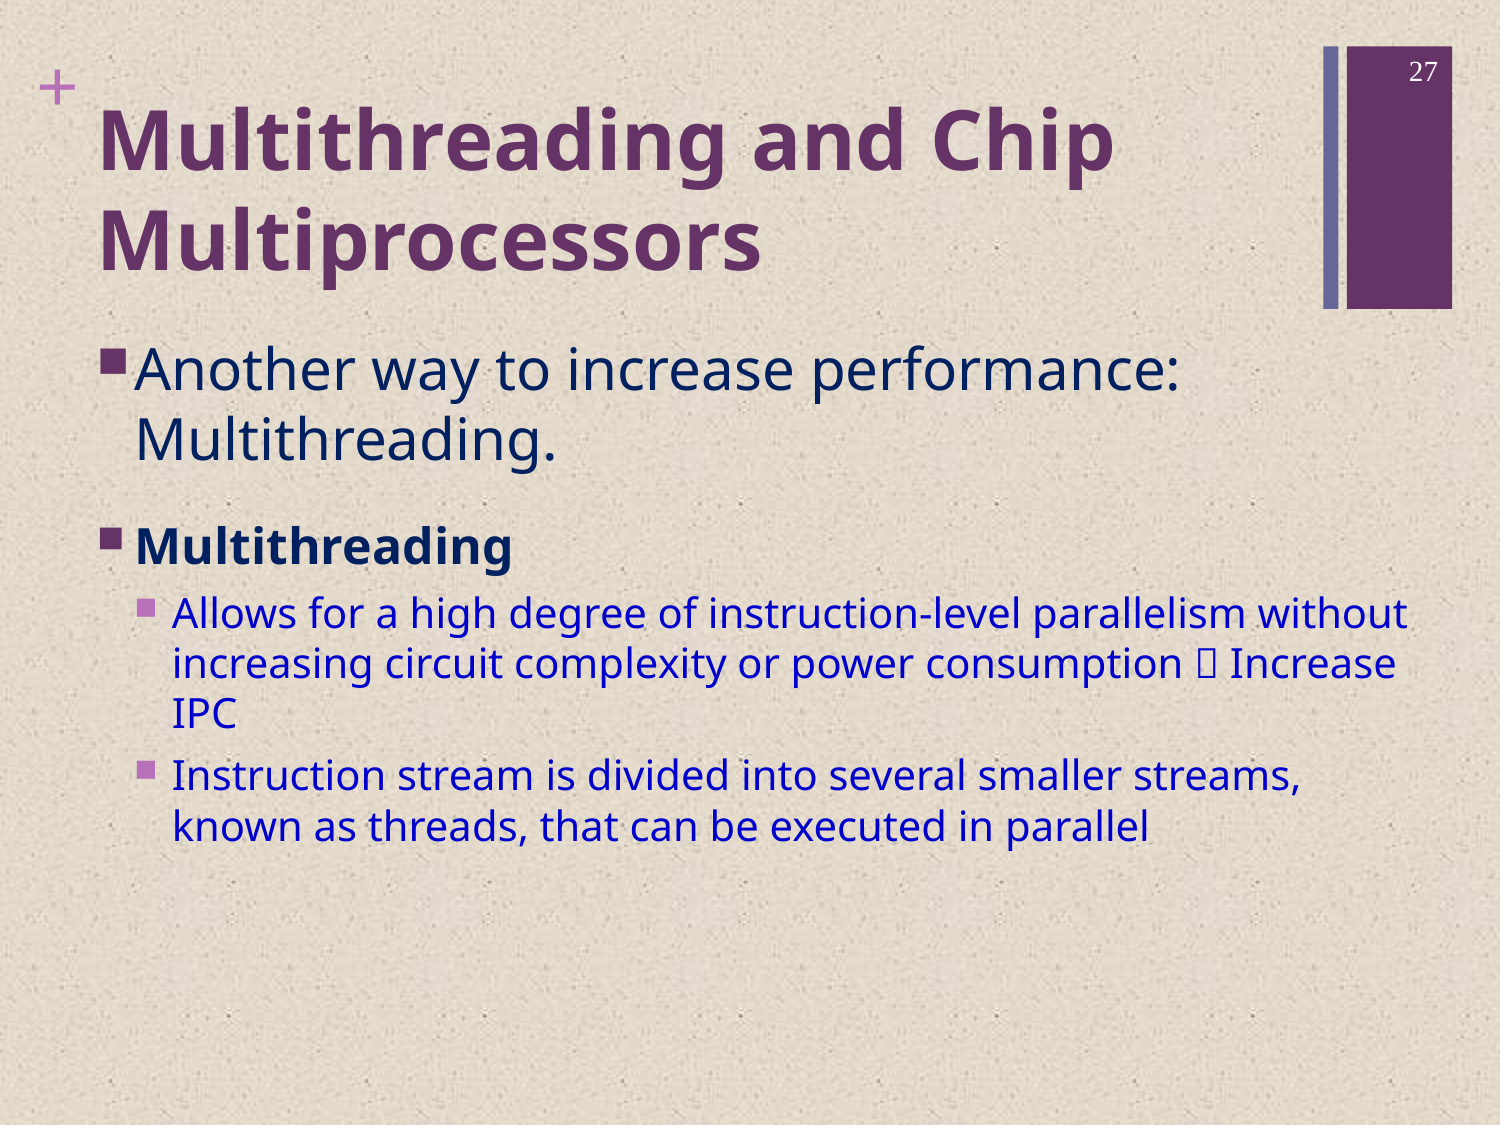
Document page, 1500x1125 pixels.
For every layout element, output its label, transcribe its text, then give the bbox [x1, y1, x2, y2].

title Multithreading and Chip Multiprocessors [81, 79, 1322, 263]
list Another way to increase performance: Multithreading. Multithreading Allows for a high degree of instruction-level parallelism without increasing circuit complexity or power consumption  Increase IPC Instruction stream is divided into several smaller streams, known as threads, that can be executed in parallel [81, 324, 1436, 1050]
picture [0, 0, 1500, 1125]
slide_number 27 [1362, 39, 1454, 100]
